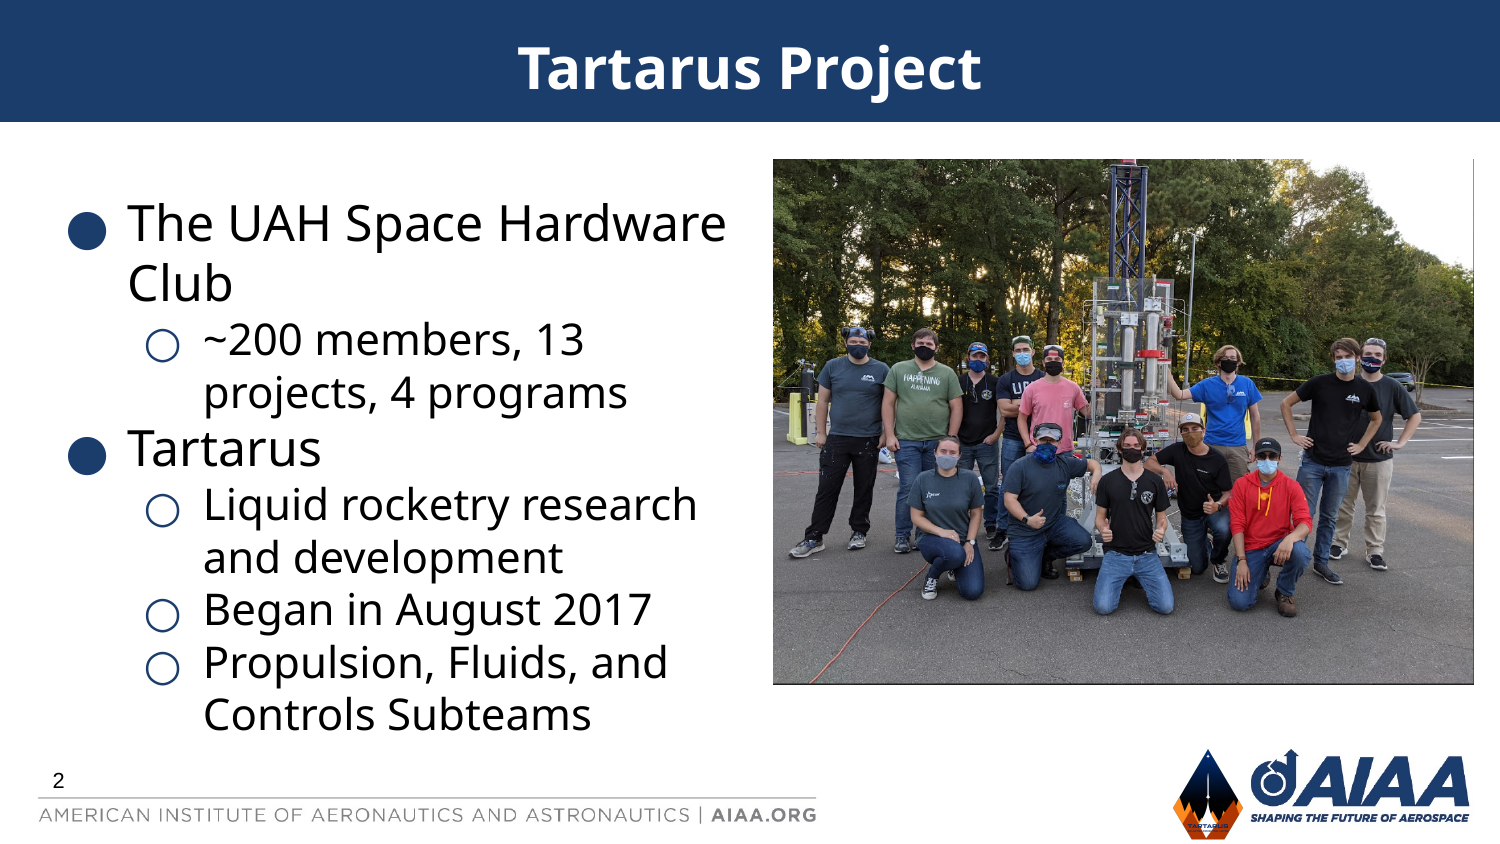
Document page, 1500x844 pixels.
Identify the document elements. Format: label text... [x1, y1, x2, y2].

slide_number ‹#› [37, 759, 188, 788]
title Tartarus Project [37, 23, 1463, 109]
picture [0, 122, 1500, 844]
list The UAH Space Hardware Club ~200 members, 13 projects, 4 programs Tartarus Liquid rocketry research and development Began in August 2017 Propulsion, Fluids, and Controls Subteams [37, 184, 750, 737]
